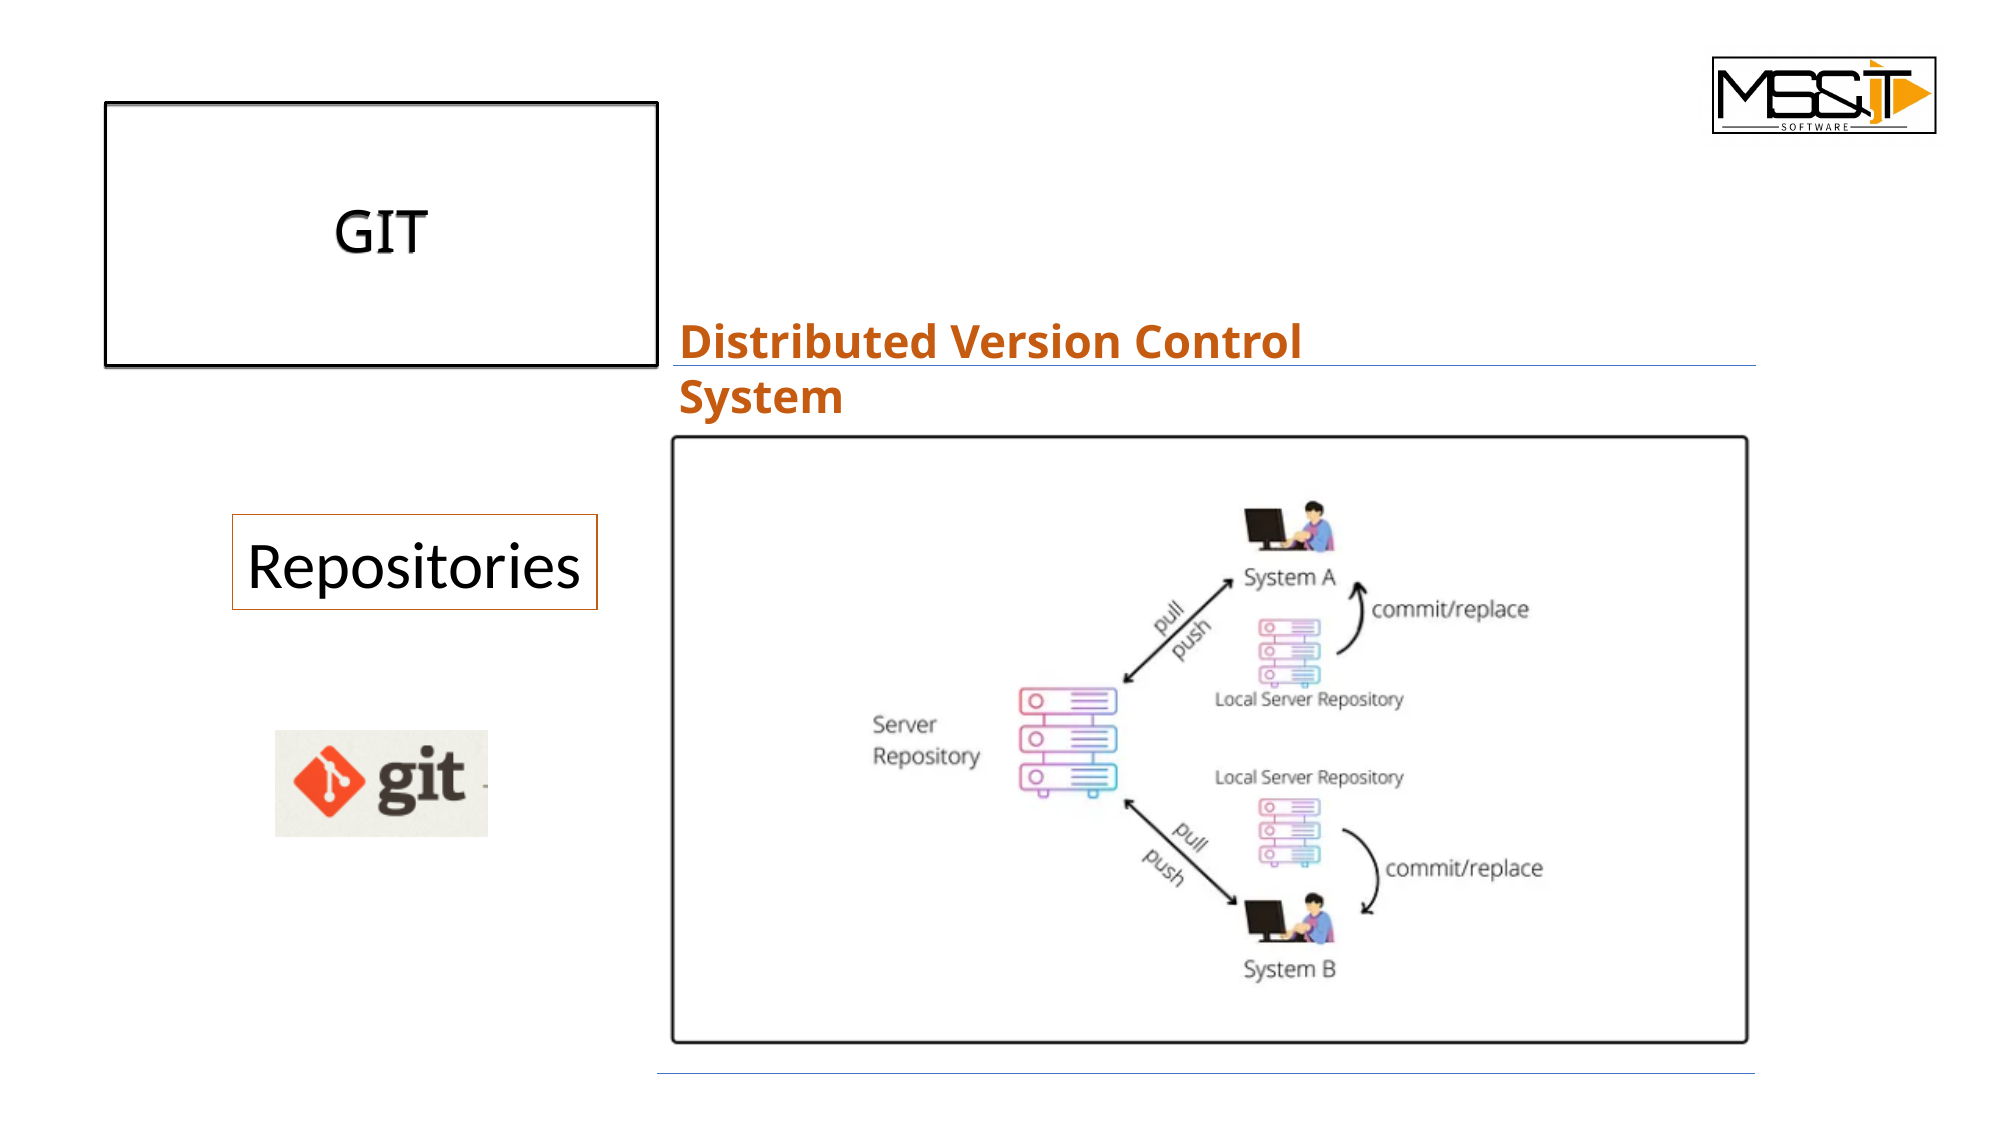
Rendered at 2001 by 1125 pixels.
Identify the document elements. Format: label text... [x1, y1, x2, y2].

text_box Repositories [232, 514, 597, 610]
picture [661, 425, 1767, 1057]
picture [1698, 42, 1951, 148]
title GIT [105, 102, 658, 366]
picture [274, 729, 489, 837]
text_box Distributed Version Control System [663, 305, 1464, 425]
